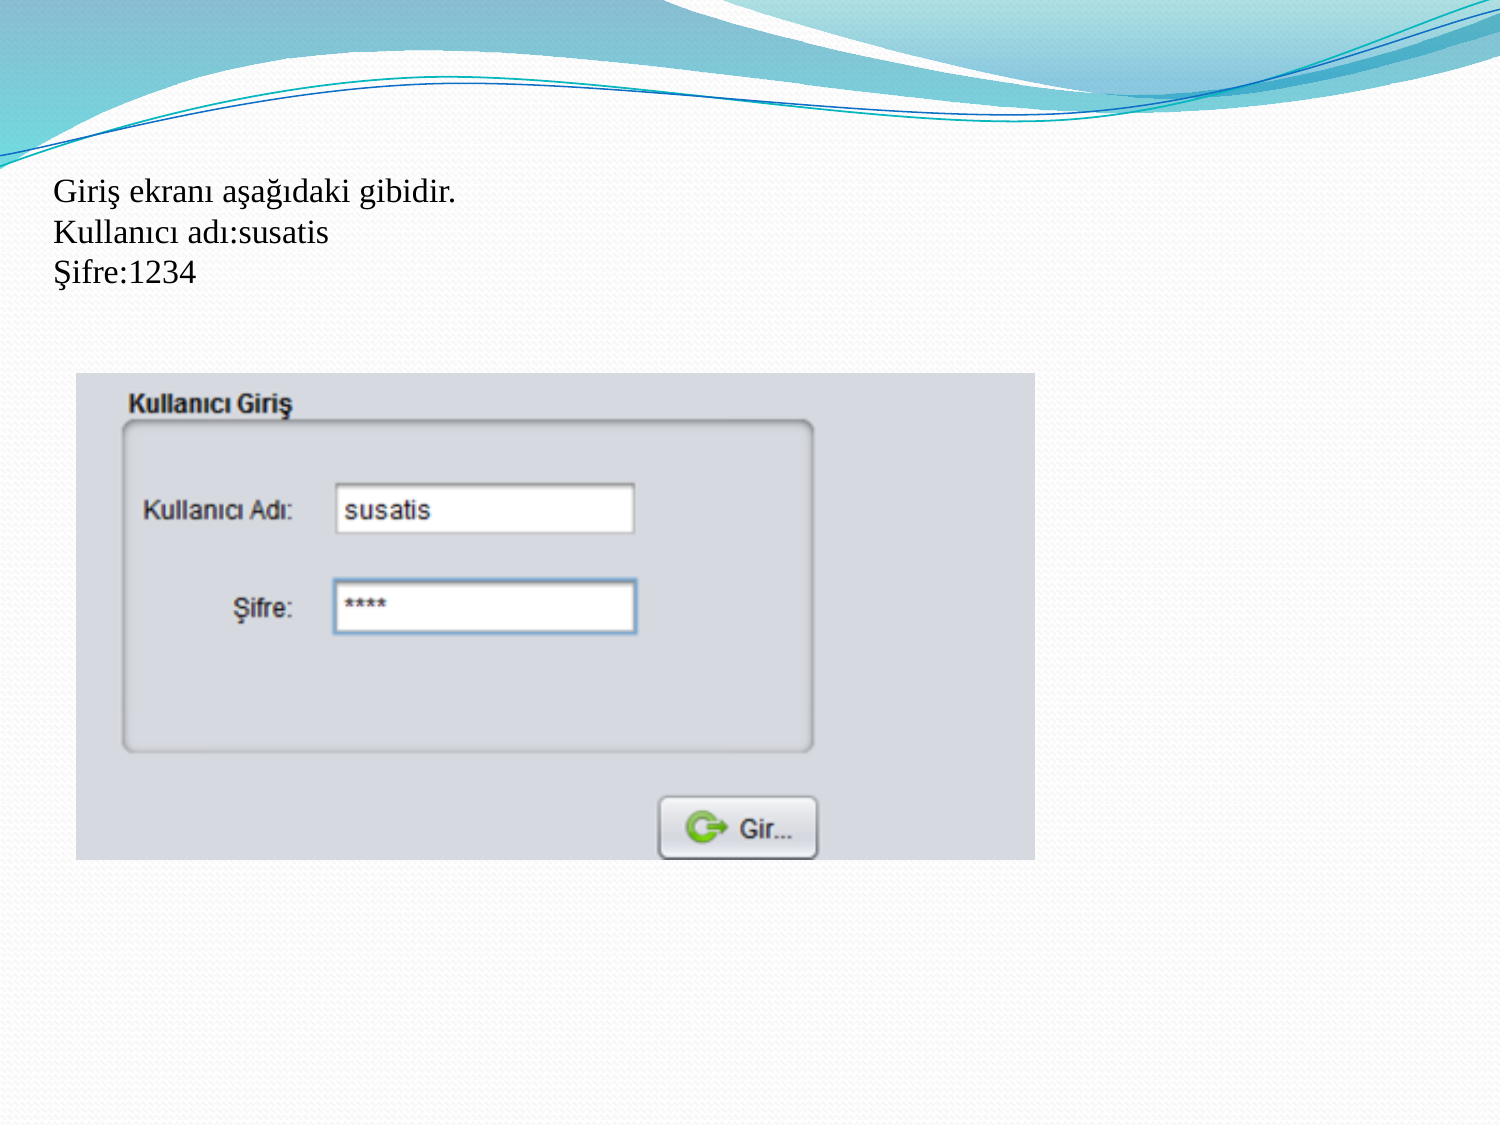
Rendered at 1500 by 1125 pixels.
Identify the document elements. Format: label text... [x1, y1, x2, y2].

title Giriş ekranı aşağıdaki gibidir. Kullanıcı adı:susatis Şifre:1234 [53, 160, 1404, 383]
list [76, 373, 1035, 860]
